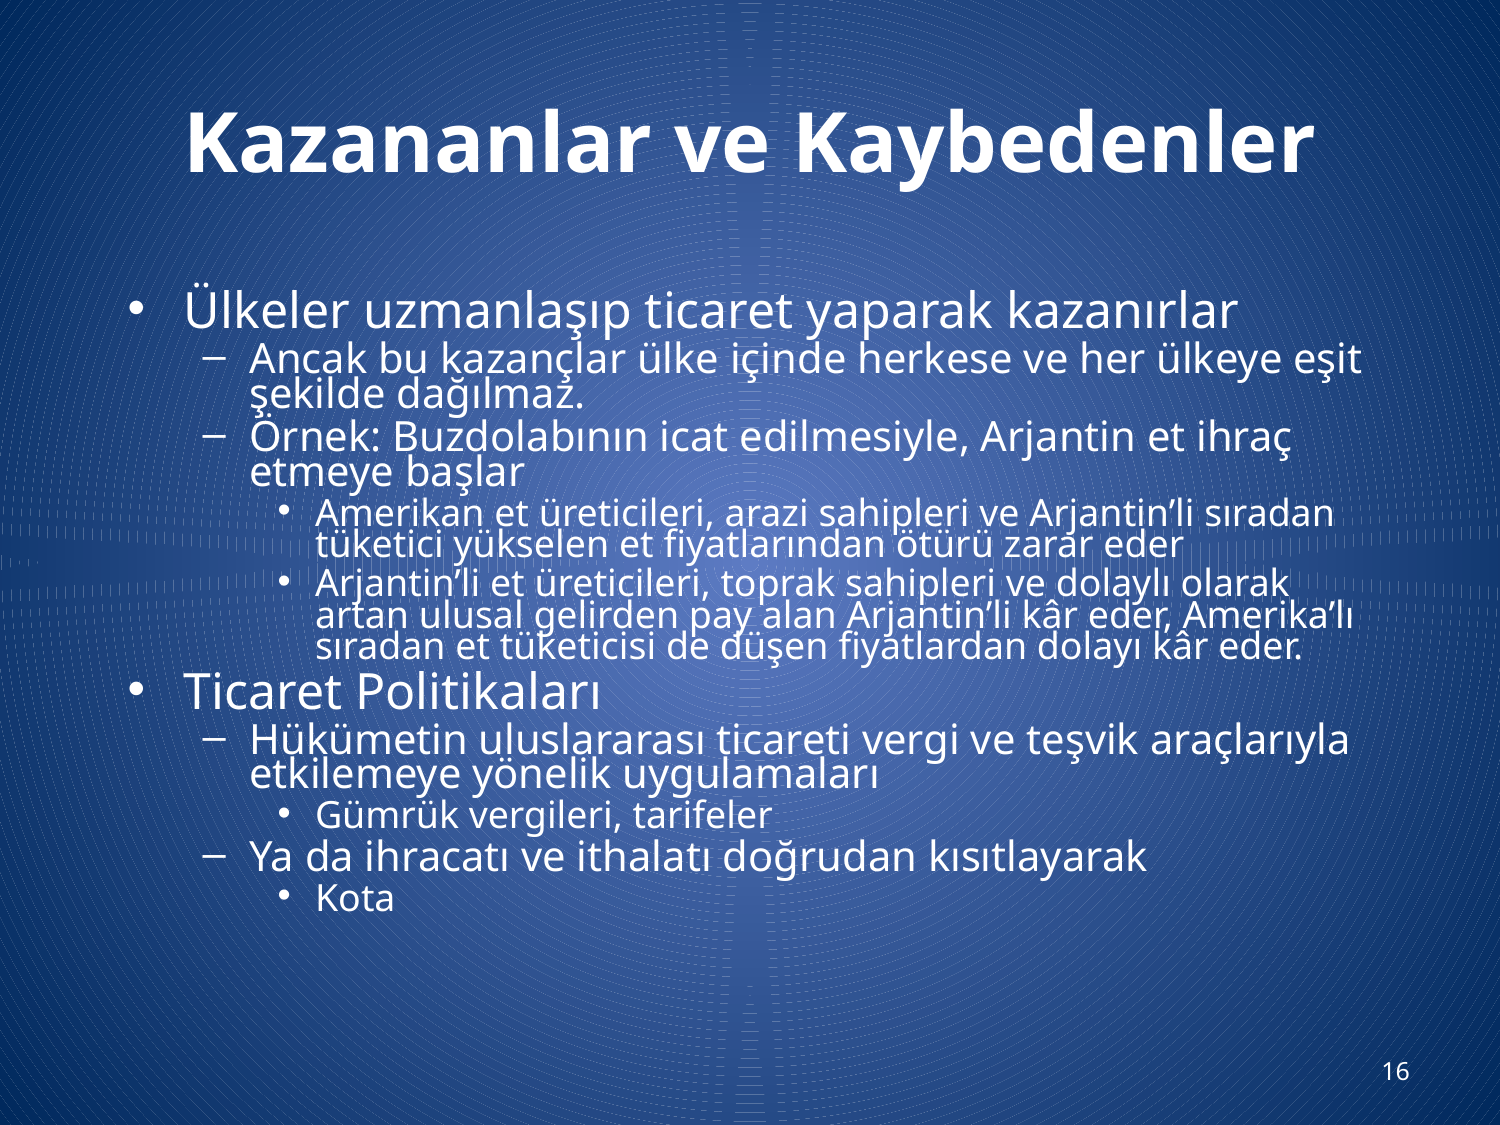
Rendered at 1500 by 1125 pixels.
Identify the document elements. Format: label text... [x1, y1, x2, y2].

slide_number 16 [1074, 1042, 1425, 1103]
list Ülkeler uzmanlaşıp ticaret yaparak kazanırlar Ancak bu kazançlar ülke içinde herkese ve her ülkeye eşit şekilde dağılmaz. Örnek: Buzdolabının icat edilmesiyle, Arjantin et ihraç etmeye başlar Amerikan et üreticileri, arazi sahipleri ve Arjantin’li sıradan tüketici yükselen et fiyatlarından ötürü zarar eder Arjantin’li et üreticileri, toprak sahipleri ve dolaylı olarak artan ulusal gelirden pay alan Arjantin’li kâr eder, Amerika’lı sıradan et tüketicisi de düşen fiyatlardan dolayı kâr eder. Ticaret Politikaları Hükümetin uluslararası ticareti vergi ve teşvik araçlarıyla etkilemeye yönelik uygulamaları Gümrük vergileri, tarifeler Ya da ihracatı ve ithalatı doğrudan kısıtlayarak Kota [112, 287, 1388, 1071]
title Kazananlar ve Kaybedenler [74, 44, 1426, 233]
